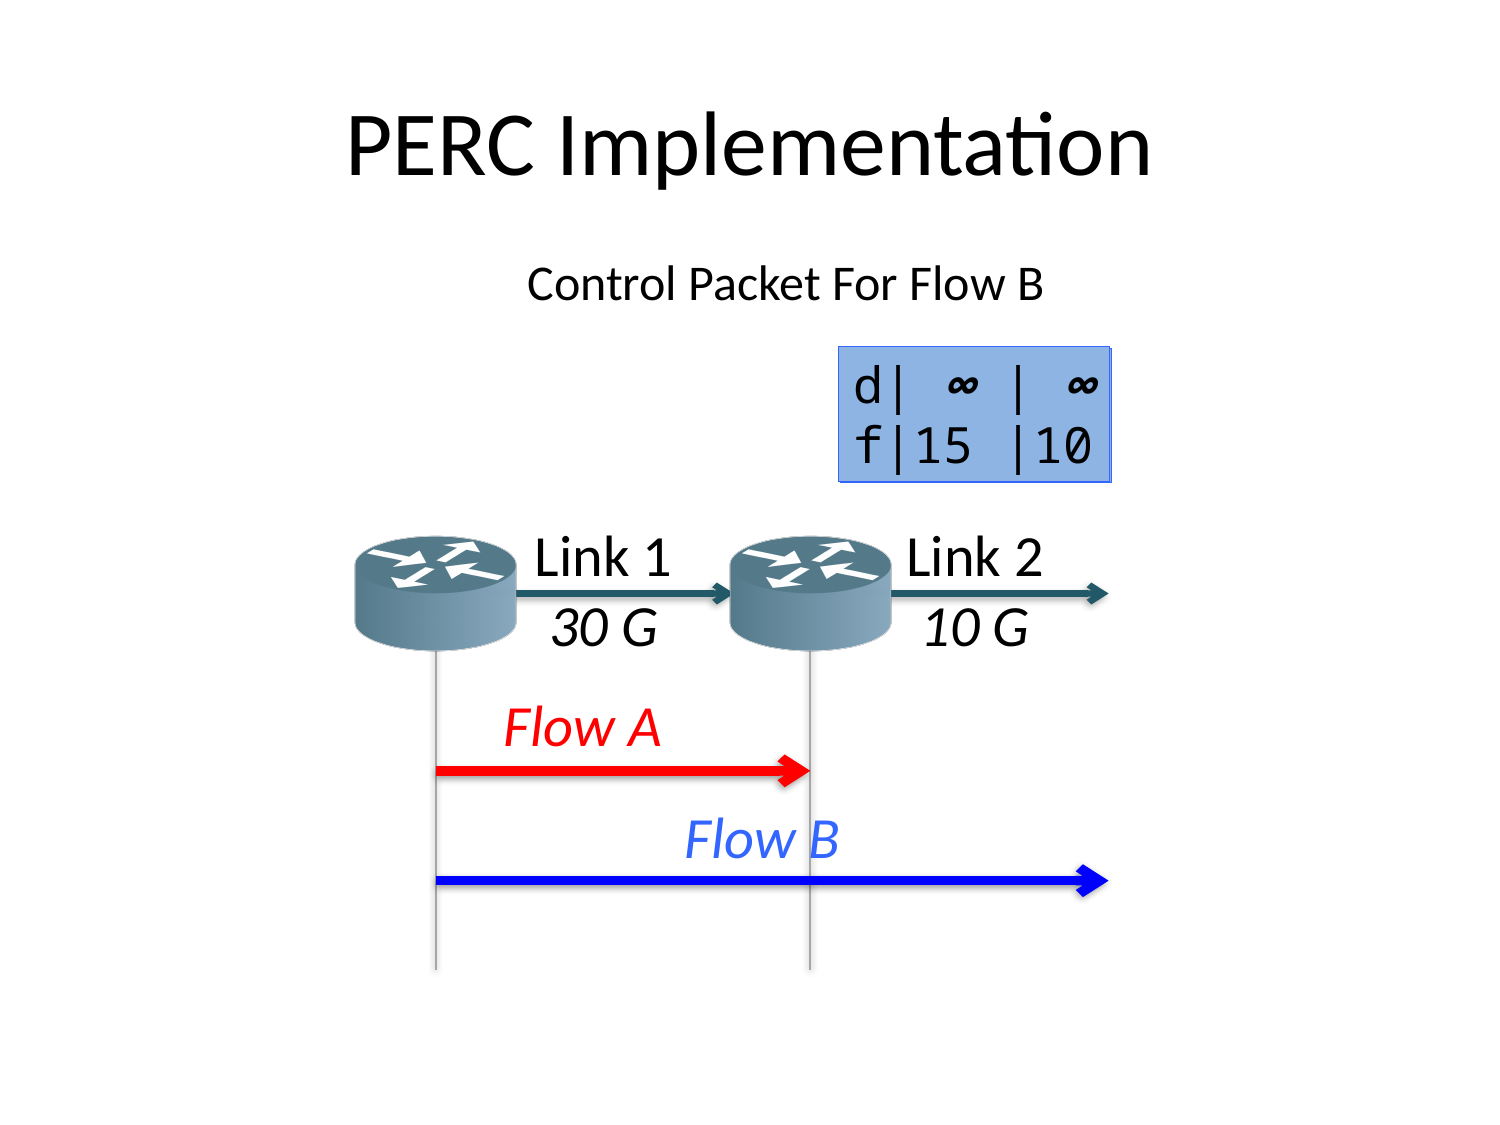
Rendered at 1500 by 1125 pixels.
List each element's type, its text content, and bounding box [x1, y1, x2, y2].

text_box d| ∞ | ∞ f|15 |10 [838, 346, 1110, 482]
title PERC Implementation [75, 45, 1425, 233]
text_box Control Packet For Flow B [512, 243, 1170, 319]
picture [727, 533, 894, 654]
picture [352, 533, 519, 654]
